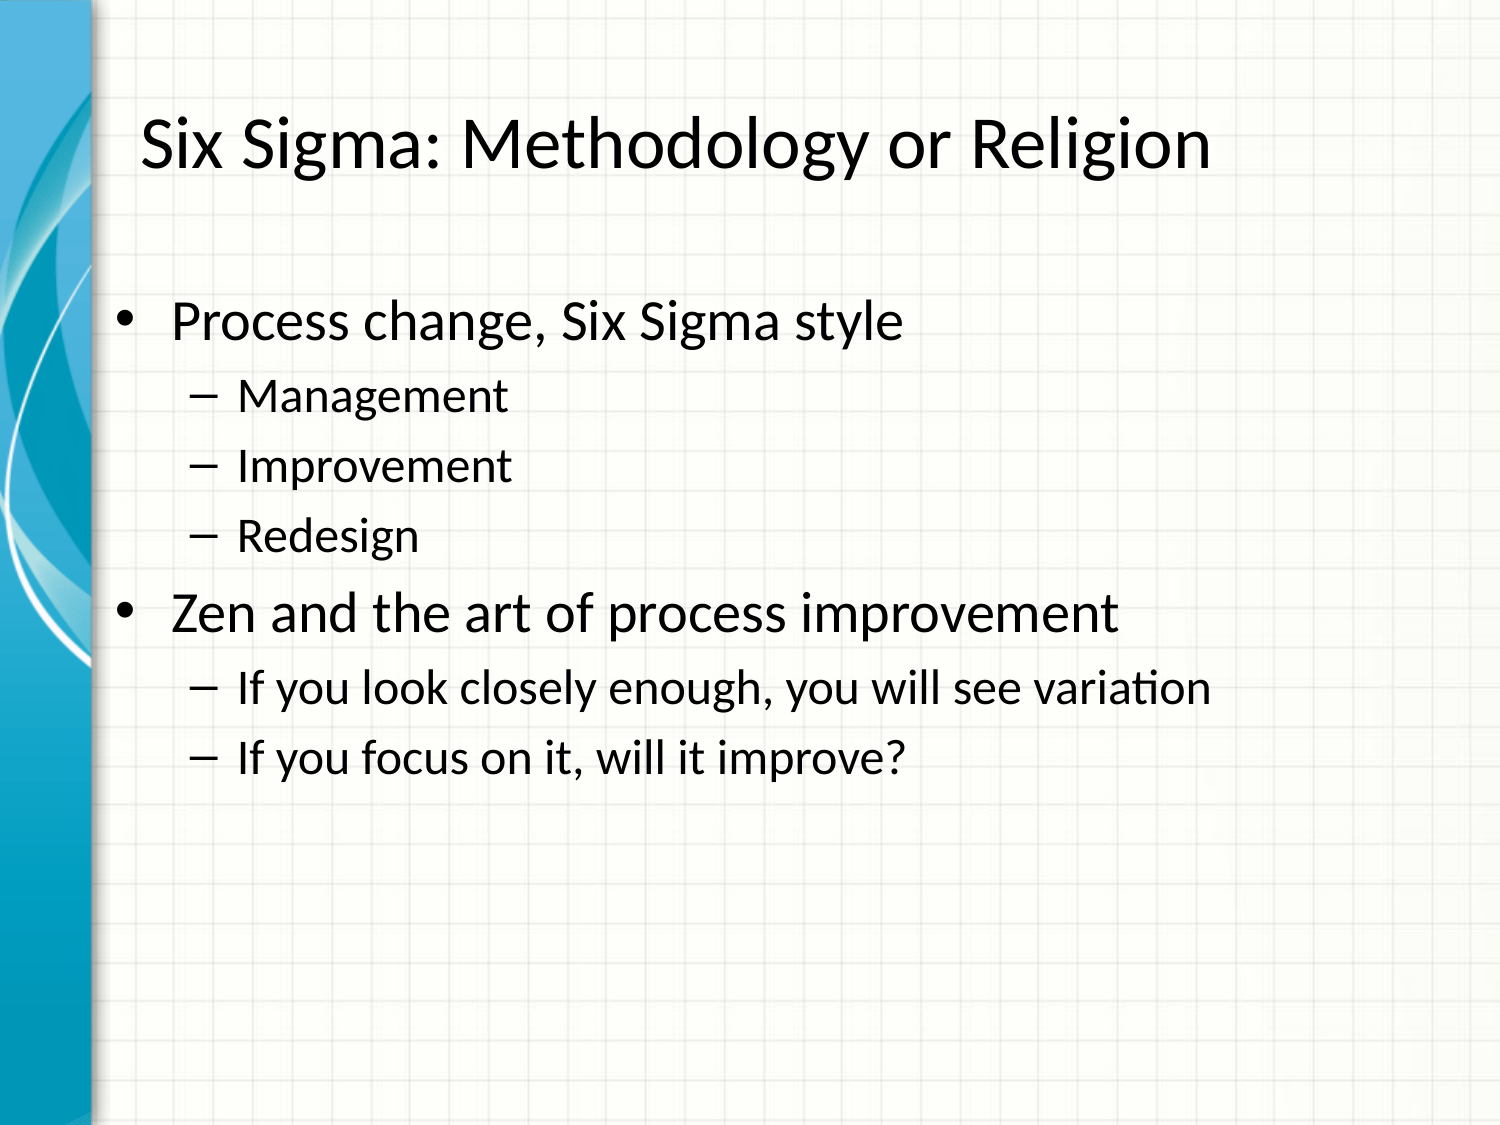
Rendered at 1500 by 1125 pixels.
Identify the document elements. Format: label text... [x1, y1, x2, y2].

title Six Sigma: Methodology or Religion [125, 45, 1450, 233]
picture [0, 0, 1500, 1125]
list Process change, Six Sigma style Management Improvement Redesign Zen and the art of process improvement If you look closely enough, you will see variation If you focus on it, will it improve? [99, 275, 1471, 1075]
